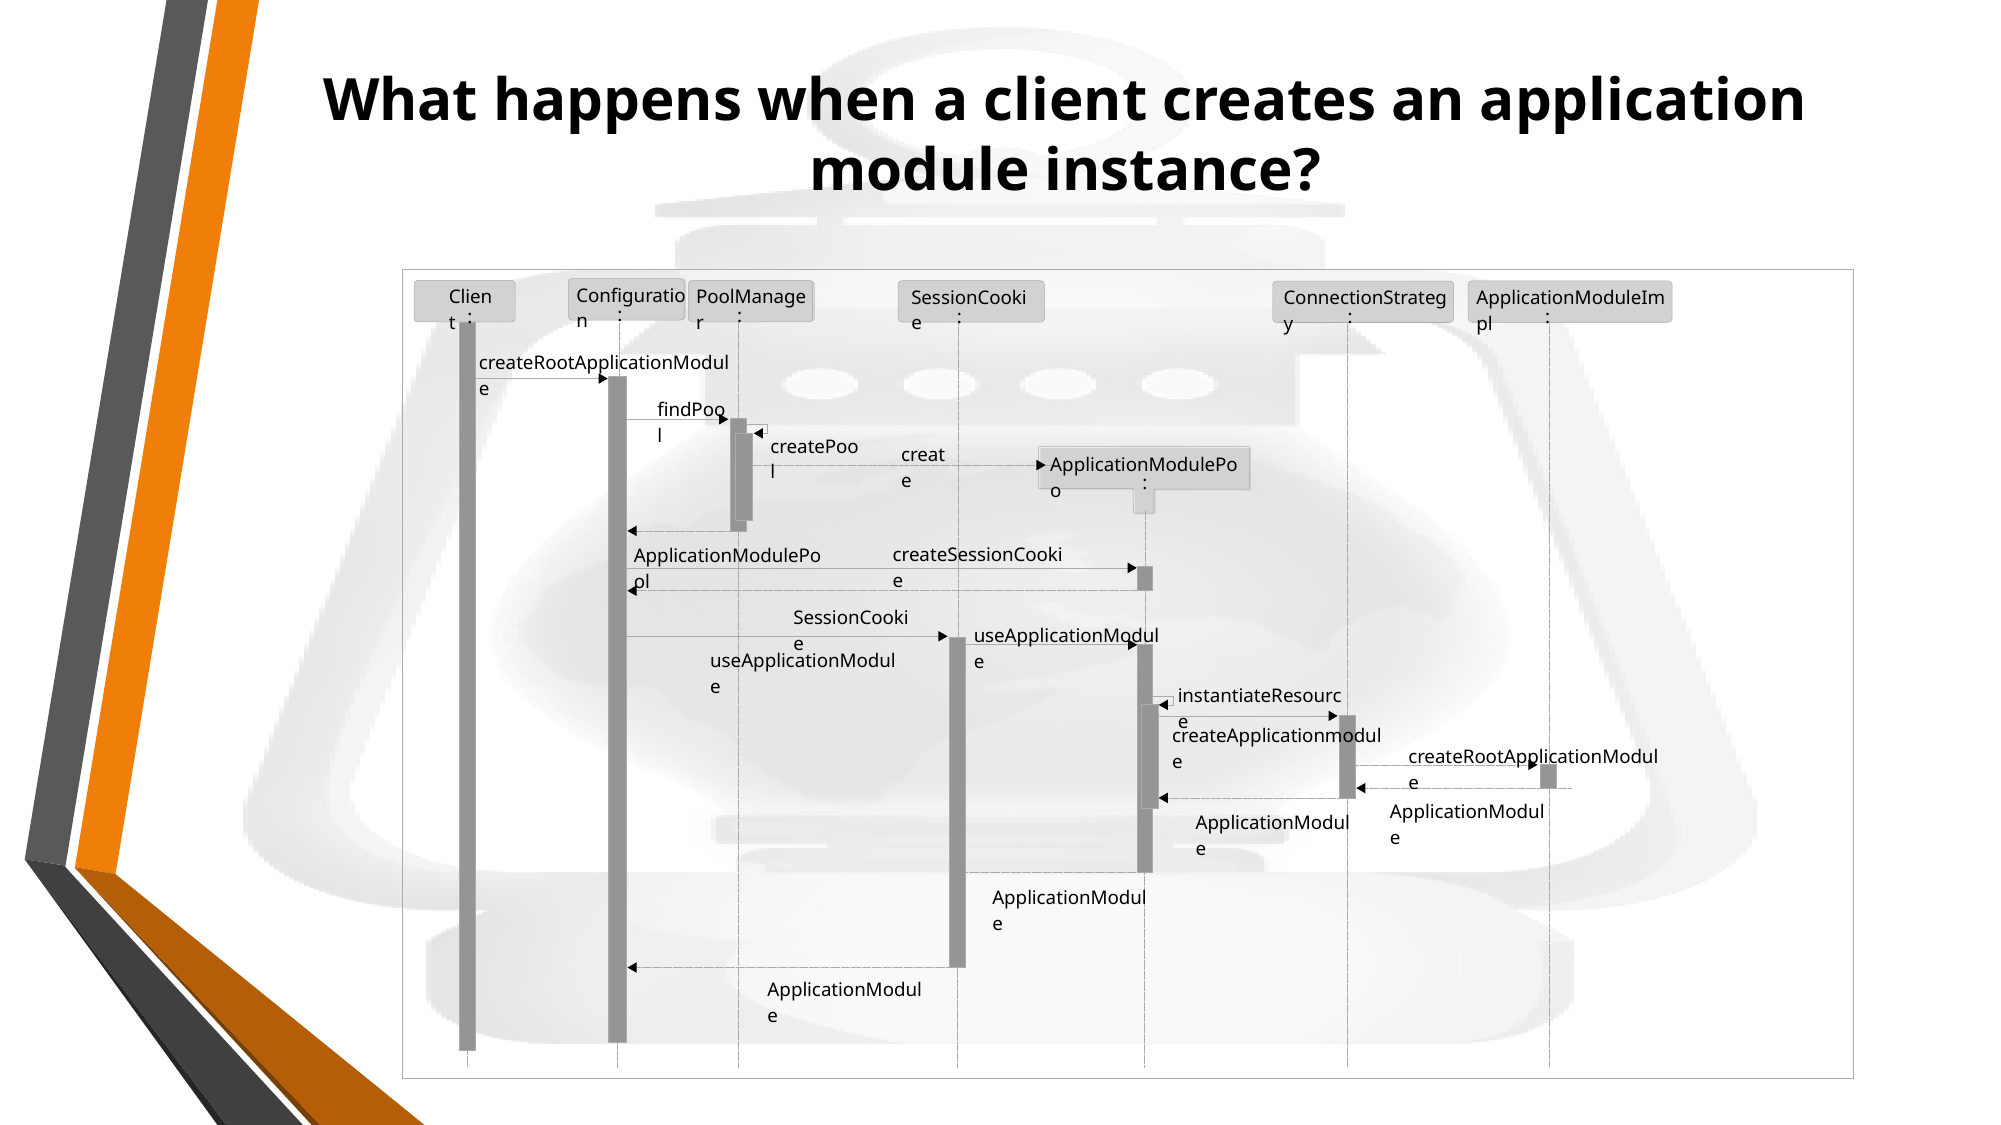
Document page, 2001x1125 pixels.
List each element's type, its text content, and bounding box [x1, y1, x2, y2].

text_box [401, 268, 1854, 1079]
title What happens when a client creates an application module instance? [243, 54, 1887, 210]
